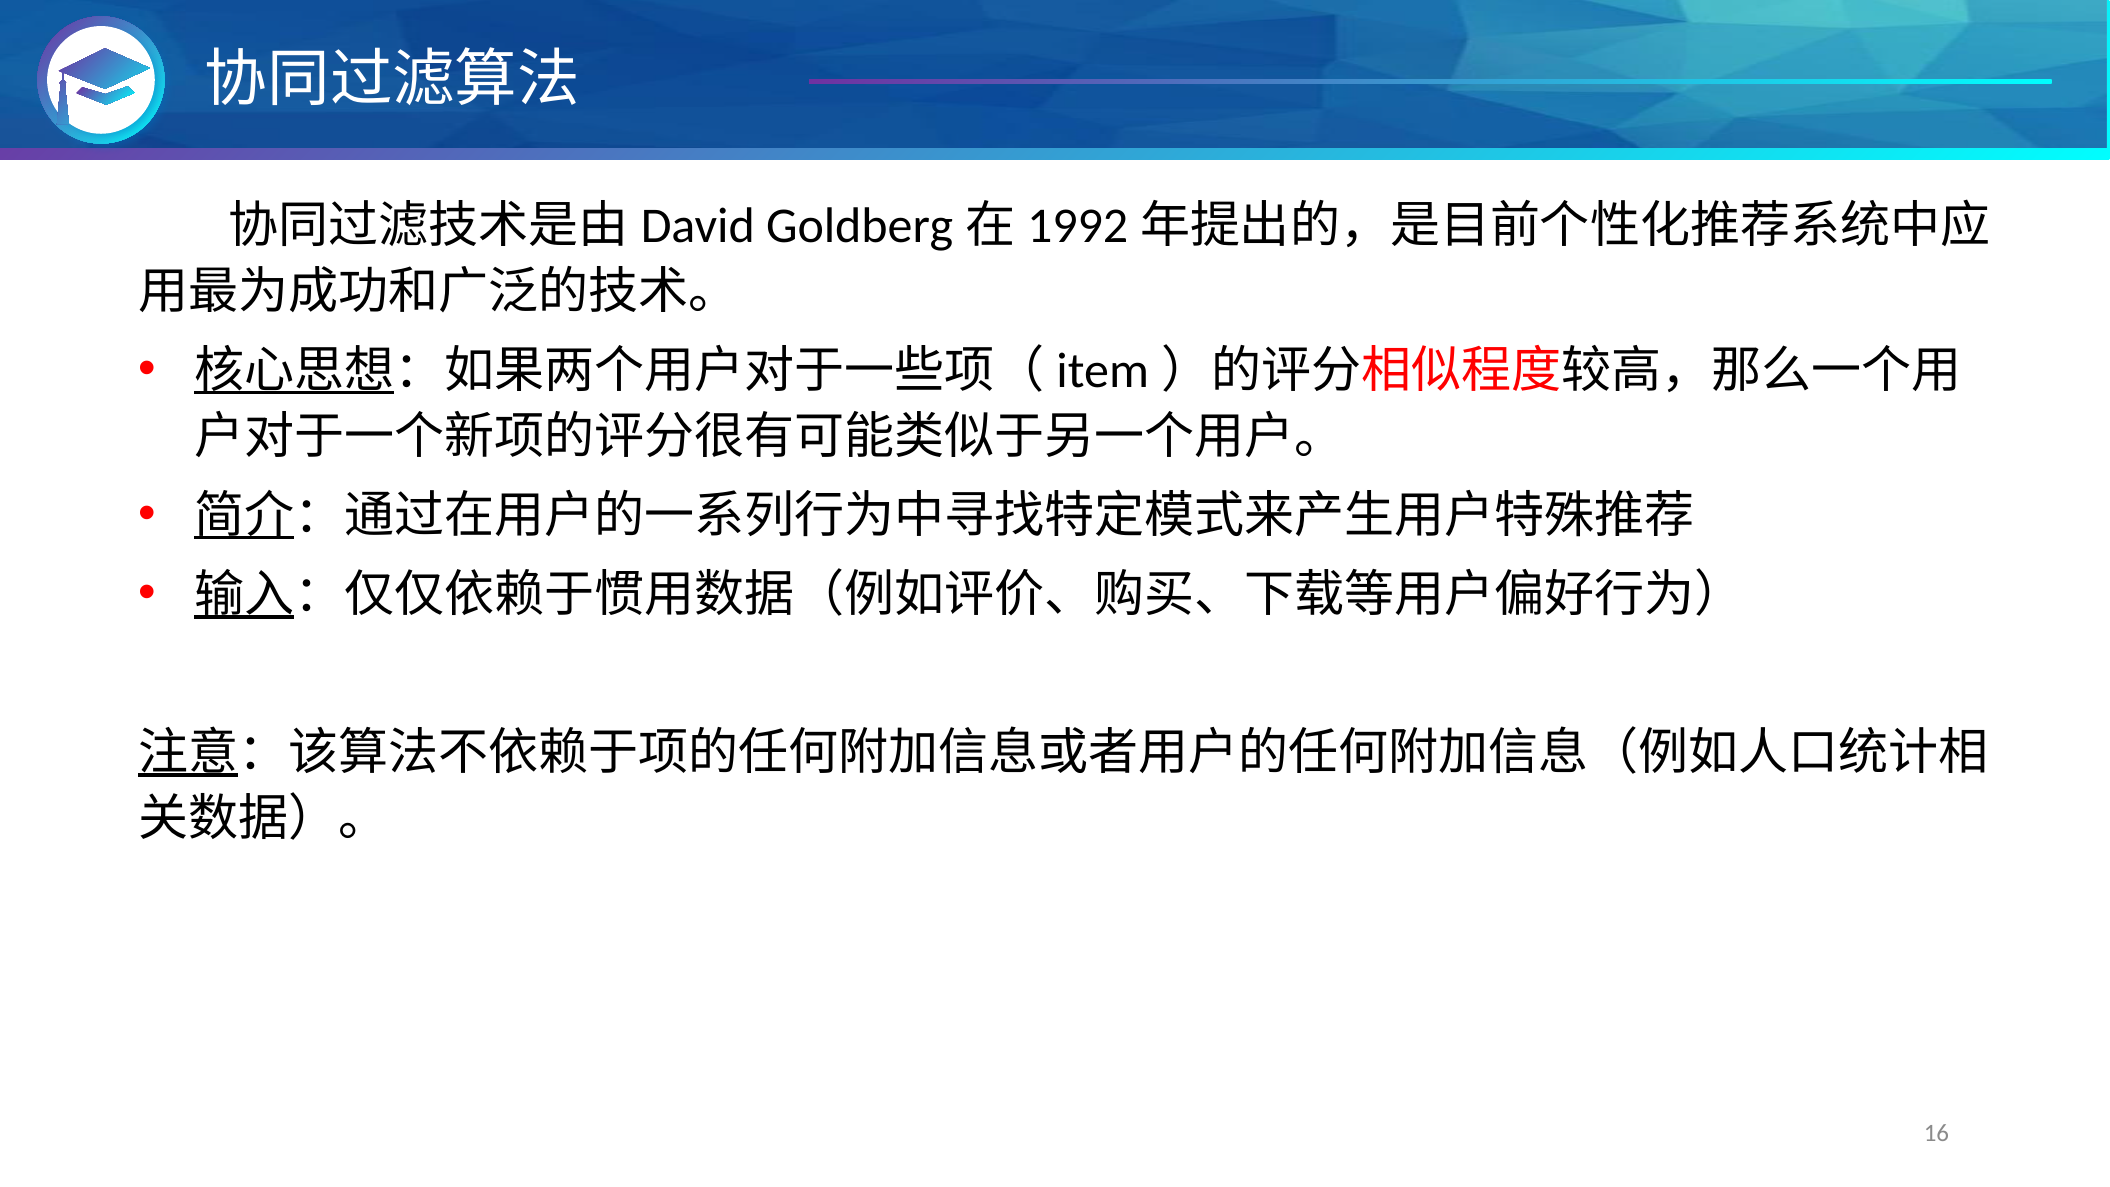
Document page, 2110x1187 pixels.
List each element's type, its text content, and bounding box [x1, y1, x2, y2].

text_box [0, 0, 2110, 160]
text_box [37, 16, 165, 144]
text_box 协同过滤技术是由David Goldberg在1992年提出的，是目前个性化推荐系统中应用最为成功和广泛的技术。 核心思想：如果两个用户对于一些项（item）的评分相似程度较高，那么一个用户对于一个新项的评分很有可能类似于另一个用户。 简介：通过在用户的一系列行为中寻找特定模式来产生用户特殊推荐 输入：仅仅依赖于惯用数据（例如评价、购买、下载等用户偏好行为） 注意：该算法不依赖于项的任何附加信息或者用户的任何附加信息（例如人口统计相关数据）。 [130, 182, 2009, 850]
slide_number 16 [1489, 1099, 1965, 1163]
